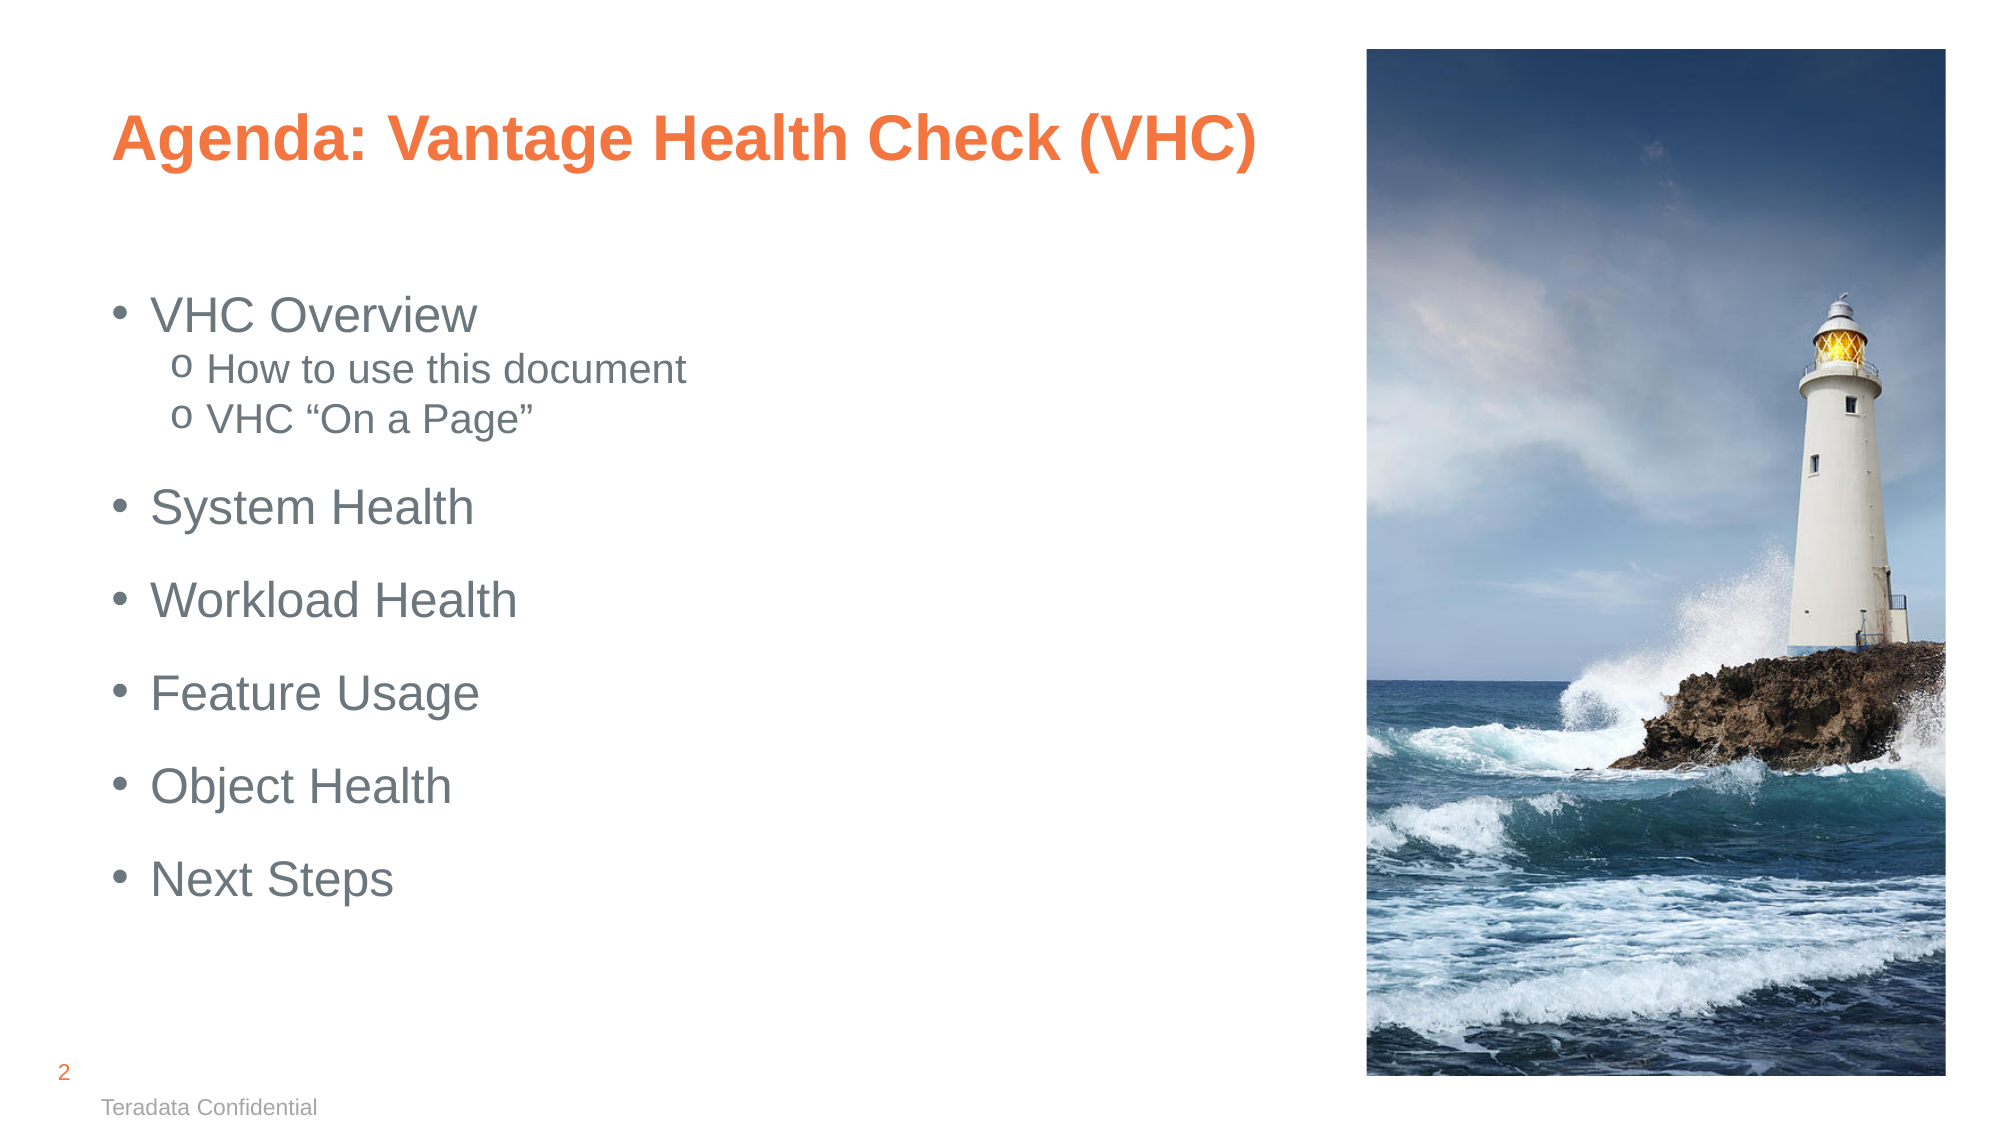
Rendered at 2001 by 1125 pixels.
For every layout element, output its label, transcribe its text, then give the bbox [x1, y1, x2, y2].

list VHC Overview How to use this document VHC “On a Page” System Health Workload Health Feature Usage Object Health Next Steps [96, 262, 1243, 1019]
title Agenda: Vantage Health Check (VHC) [96, 64, 1366, 183]
picture [1366, 49, 1946, 1076]
